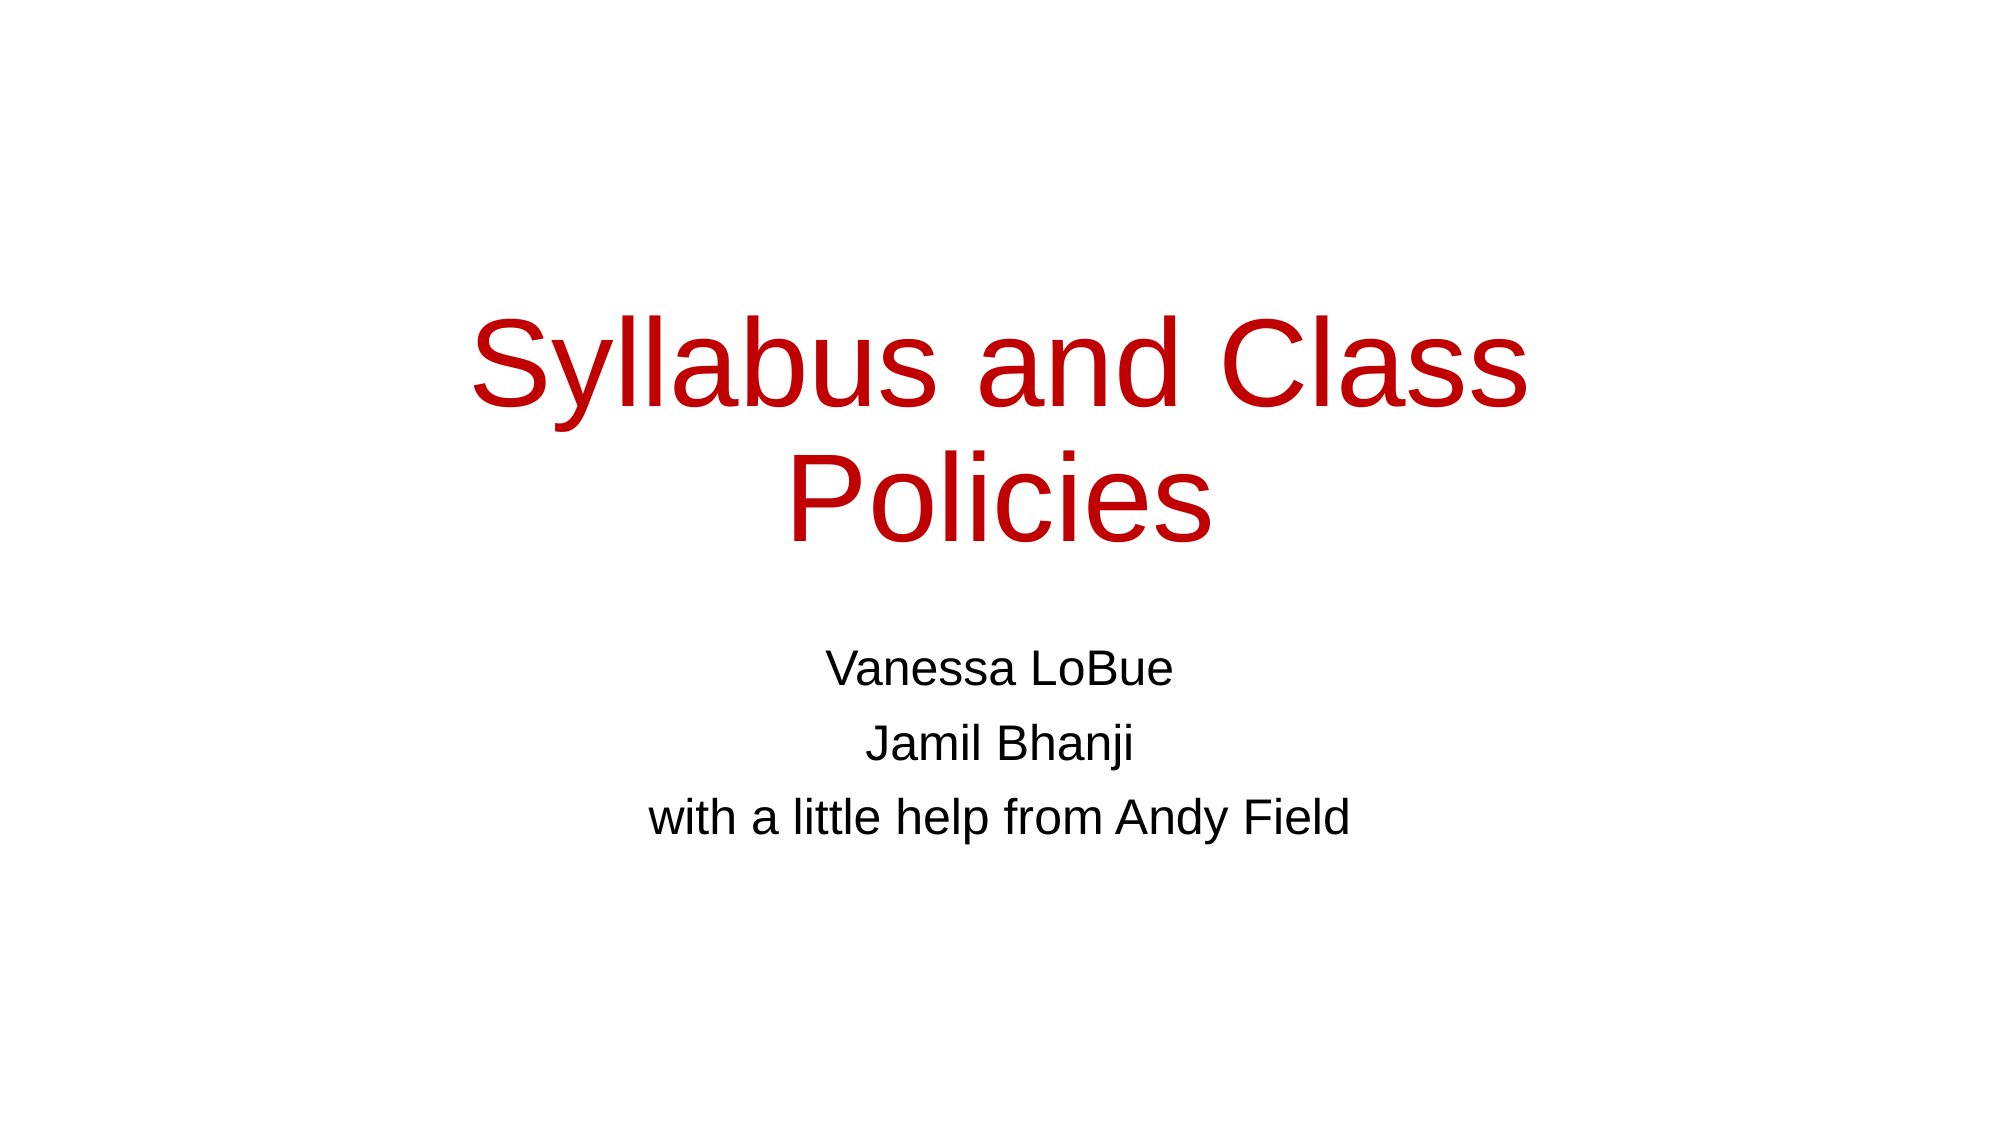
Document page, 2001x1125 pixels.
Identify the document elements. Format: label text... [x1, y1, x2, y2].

subtitle Vanessa LoBue Jamil Bhanji with a little help from Andy Field [249, 634, 1750, 907]
title Syllabus and Class Policies [249, 184, 1750, 576]
